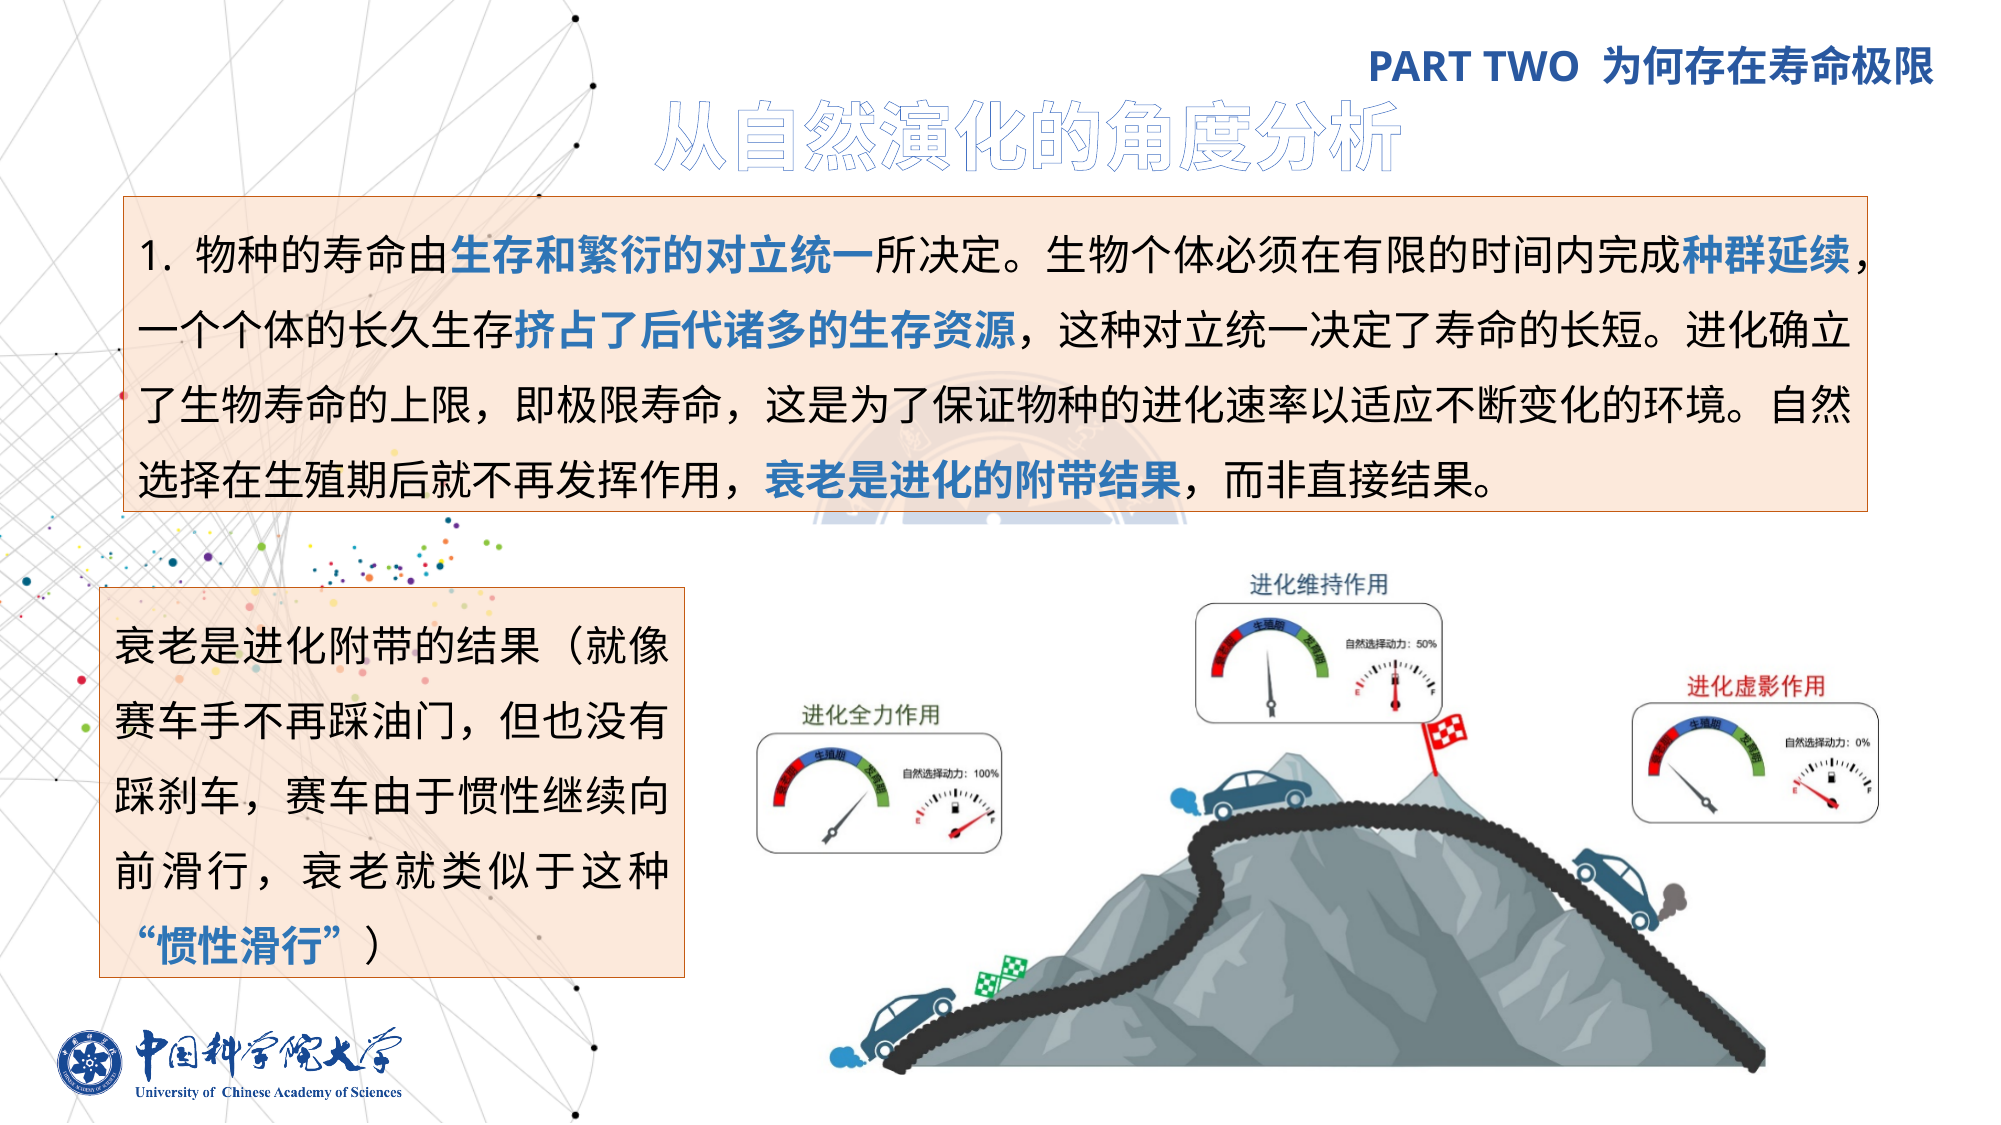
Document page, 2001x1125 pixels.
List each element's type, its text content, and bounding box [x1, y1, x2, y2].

picture [744, 524, 1950, 1075]
list PART TWO 为何存在寿命极限 [1333, 35, 1951, 101]
text_box 1. 物种的寿命由生存和繁衍的对立统一所决定。生物个体必须在有限的时间内完成种群延续，一个个体的长久生存挤占了后代诸多的生存资源，这种对立统一决定了寿命的长短。进化确立了生物寿命的上限，即极限寿命，这是为了保证物种的进化速率以适应不断变化的环境。自然选择在生殖期后就不再发挥作用，衰老是进化的附带结果，而非直接结果。 [123, 196, 1868, 512]
text_box 衰老是进化附带的结果（就像赛车手不再踩油门，但也没有踩刹车，赛车由于惯性继续向前滑行，衰老就类似于这种“惯性滑行”） [99, 587, 685, 978]
text_box 从自然演化的角度分析 [637, 81, 1418, 187]
picture [0, 0, 688, 1123]
